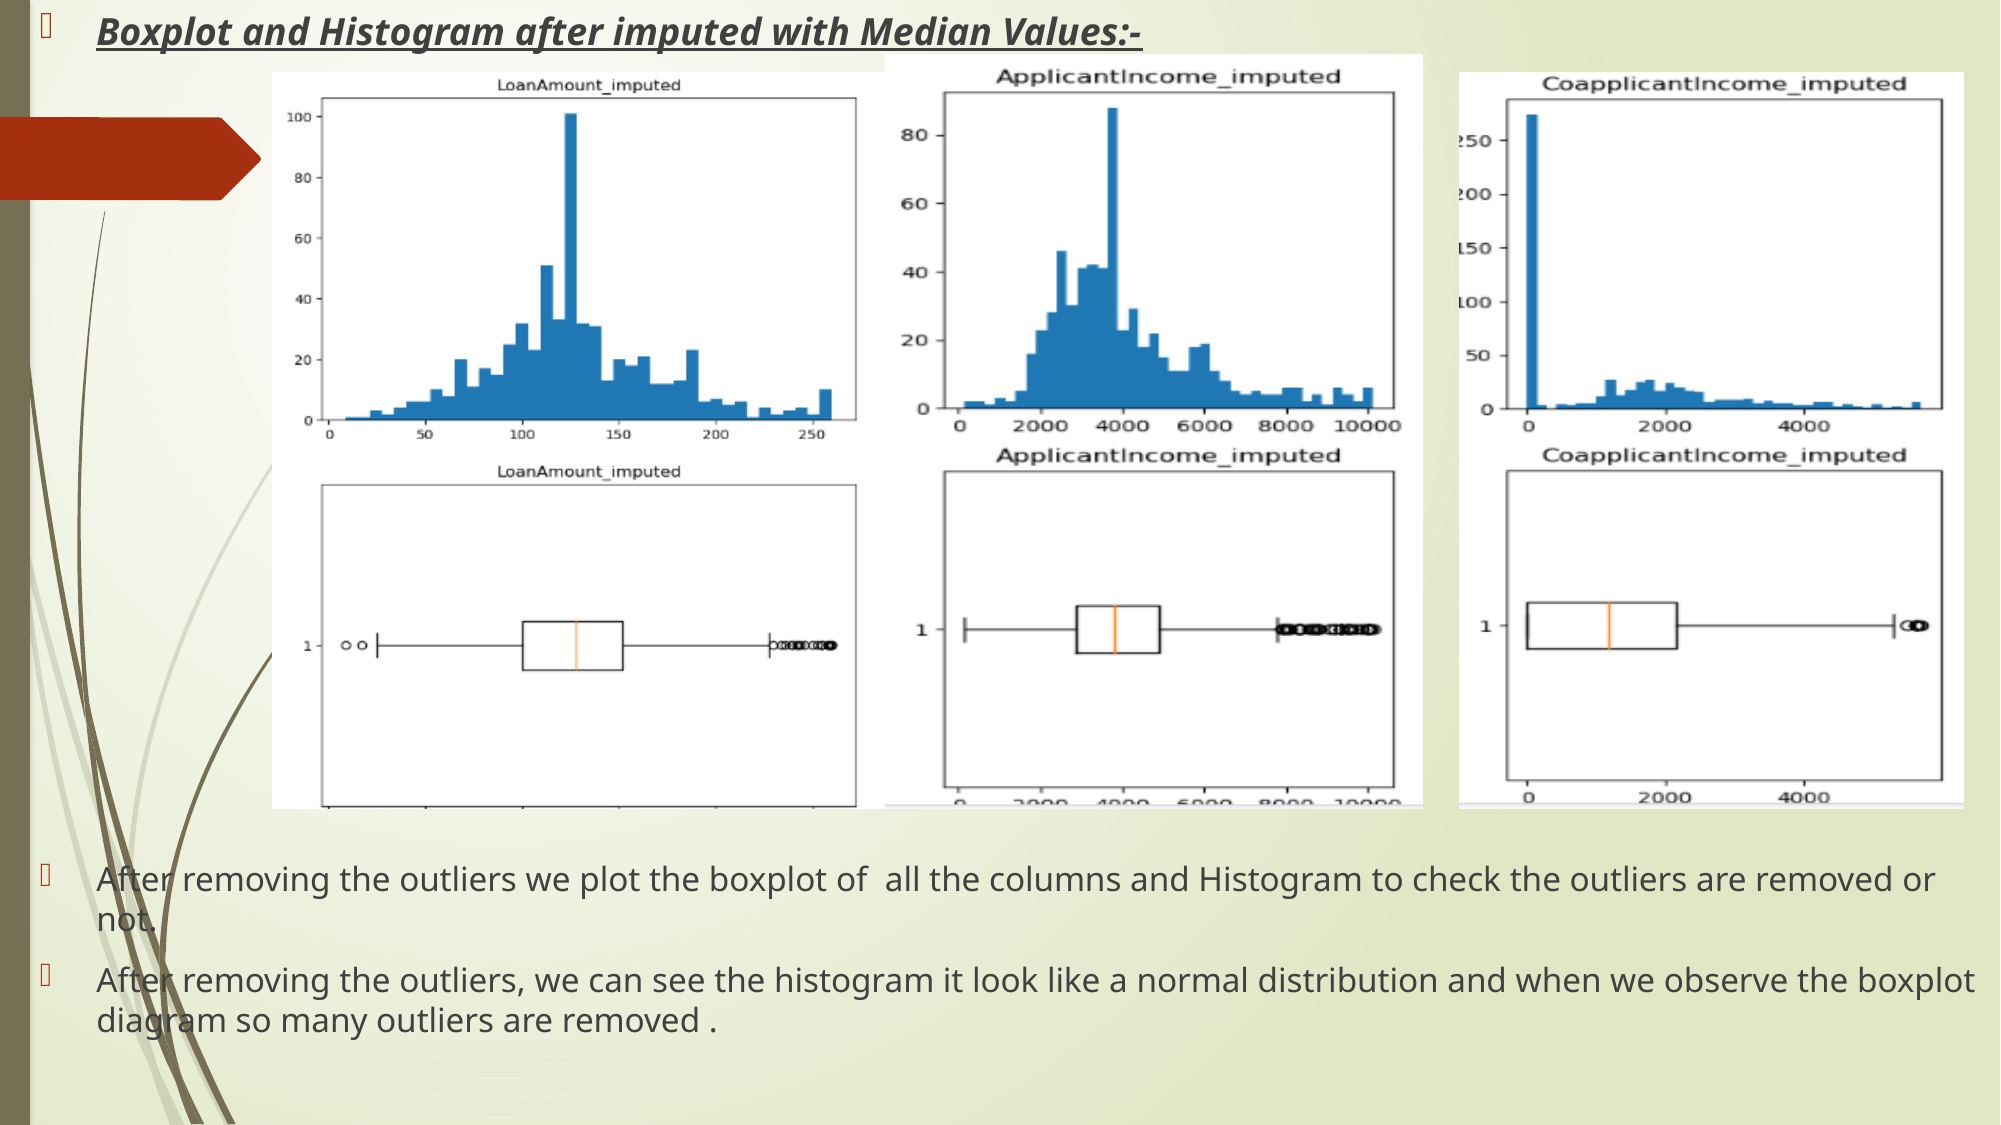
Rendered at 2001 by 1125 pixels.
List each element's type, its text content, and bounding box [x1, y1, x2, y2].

picture [1459, 72, 1964, 809]
list Boxplot and Histogram after imputed with Median Values:- After removing the outliers we plot the boxplot of all the columns and Histogram to check the outliers are removed or not. After removing the outliers, we can see the histogram it look like a normal distribution and when we observe the boxplot diagram so many outliers are removed . [24, 0, 2000, 1094]
picture [272, 53, 1424, 809]
